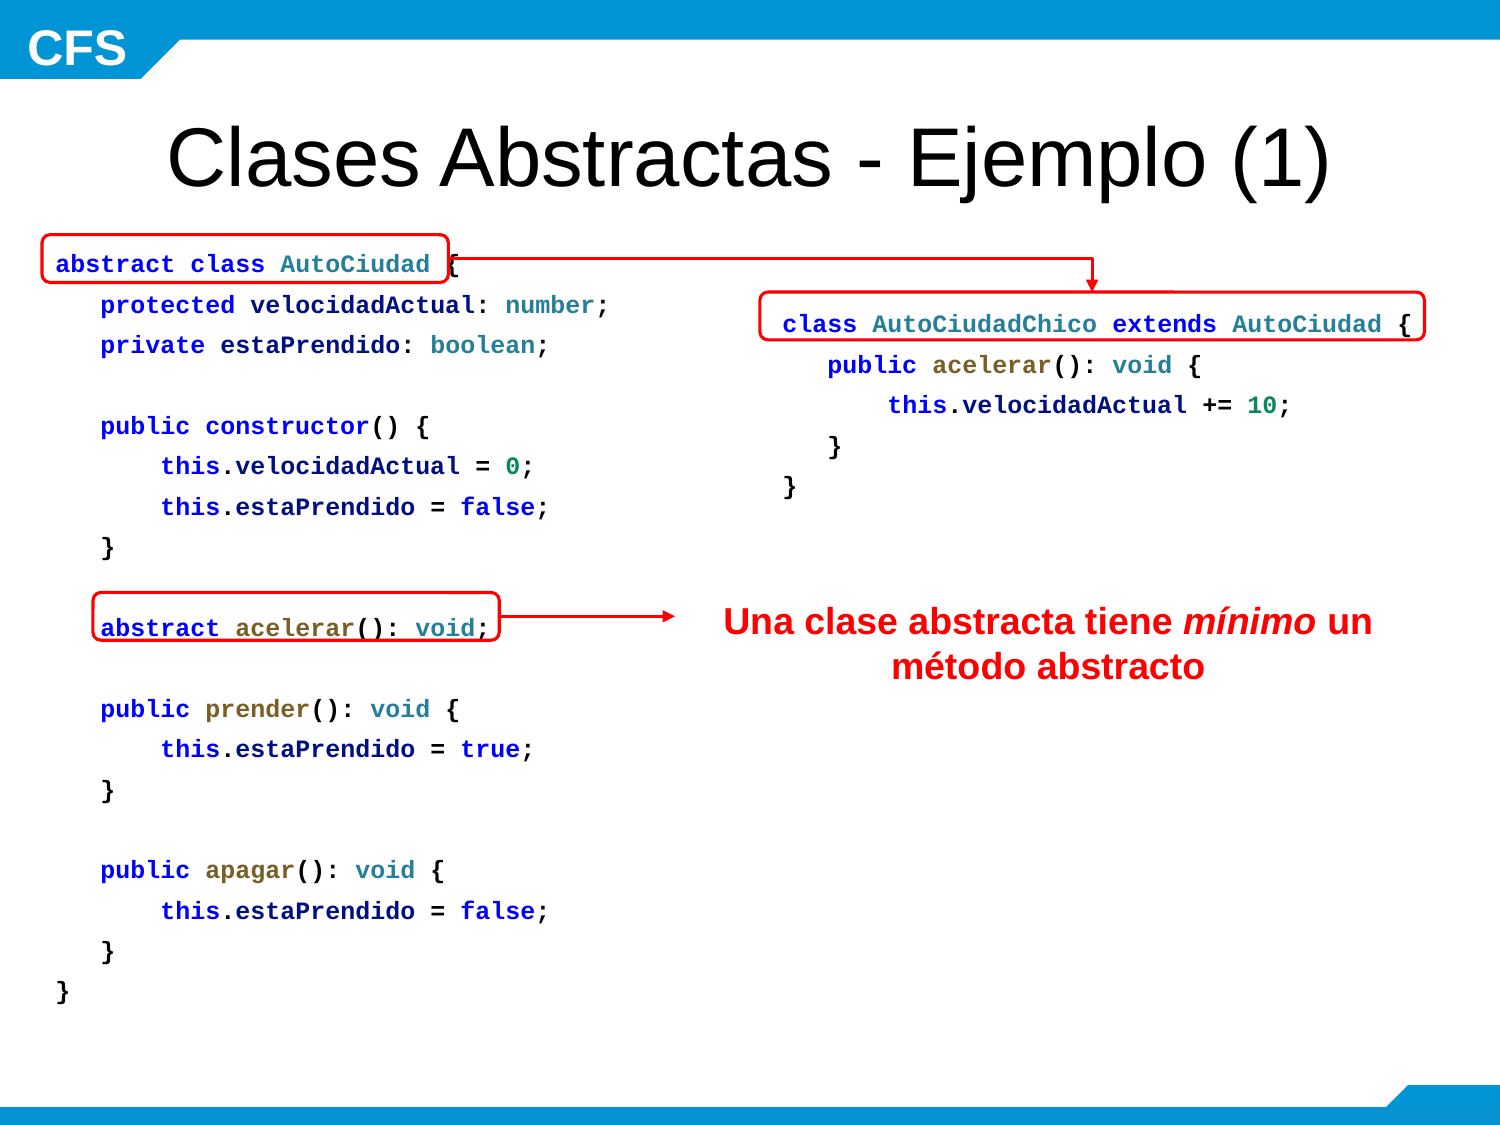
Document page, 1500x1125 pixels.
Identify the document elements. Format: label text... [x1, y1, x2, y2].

text_box class AutoCiudadChico extends AutoCiudad { public acelerar(): void { this.velocidadActual += 10; } } [767, 282, 1449, 535]
title Clases Abstractas - Ejemplo (1) [51, 97, 1449, 223]
text_box [759, 292, 1425, 340]
text_box [92, 592, 500, 641]
text_box [41, 234, 449, 283]
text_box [448, 258, 1093, 293]
text_box abstract class AutoCiudad { protected velocidadActual: number; private estaPrendido: boolean; public constructor() { this.velocidadActual = 0; this.estaPrendido = false; } abstract acelerar(): void; public prender(): void { this.estaPrendido = true; } public apagar(): void { this.estaPrendido = false; } } [40, 222, 675, 1011]
text_box Una clase abstracta tiene mínimo un método abstracto [686, 562, 1410, 721]
